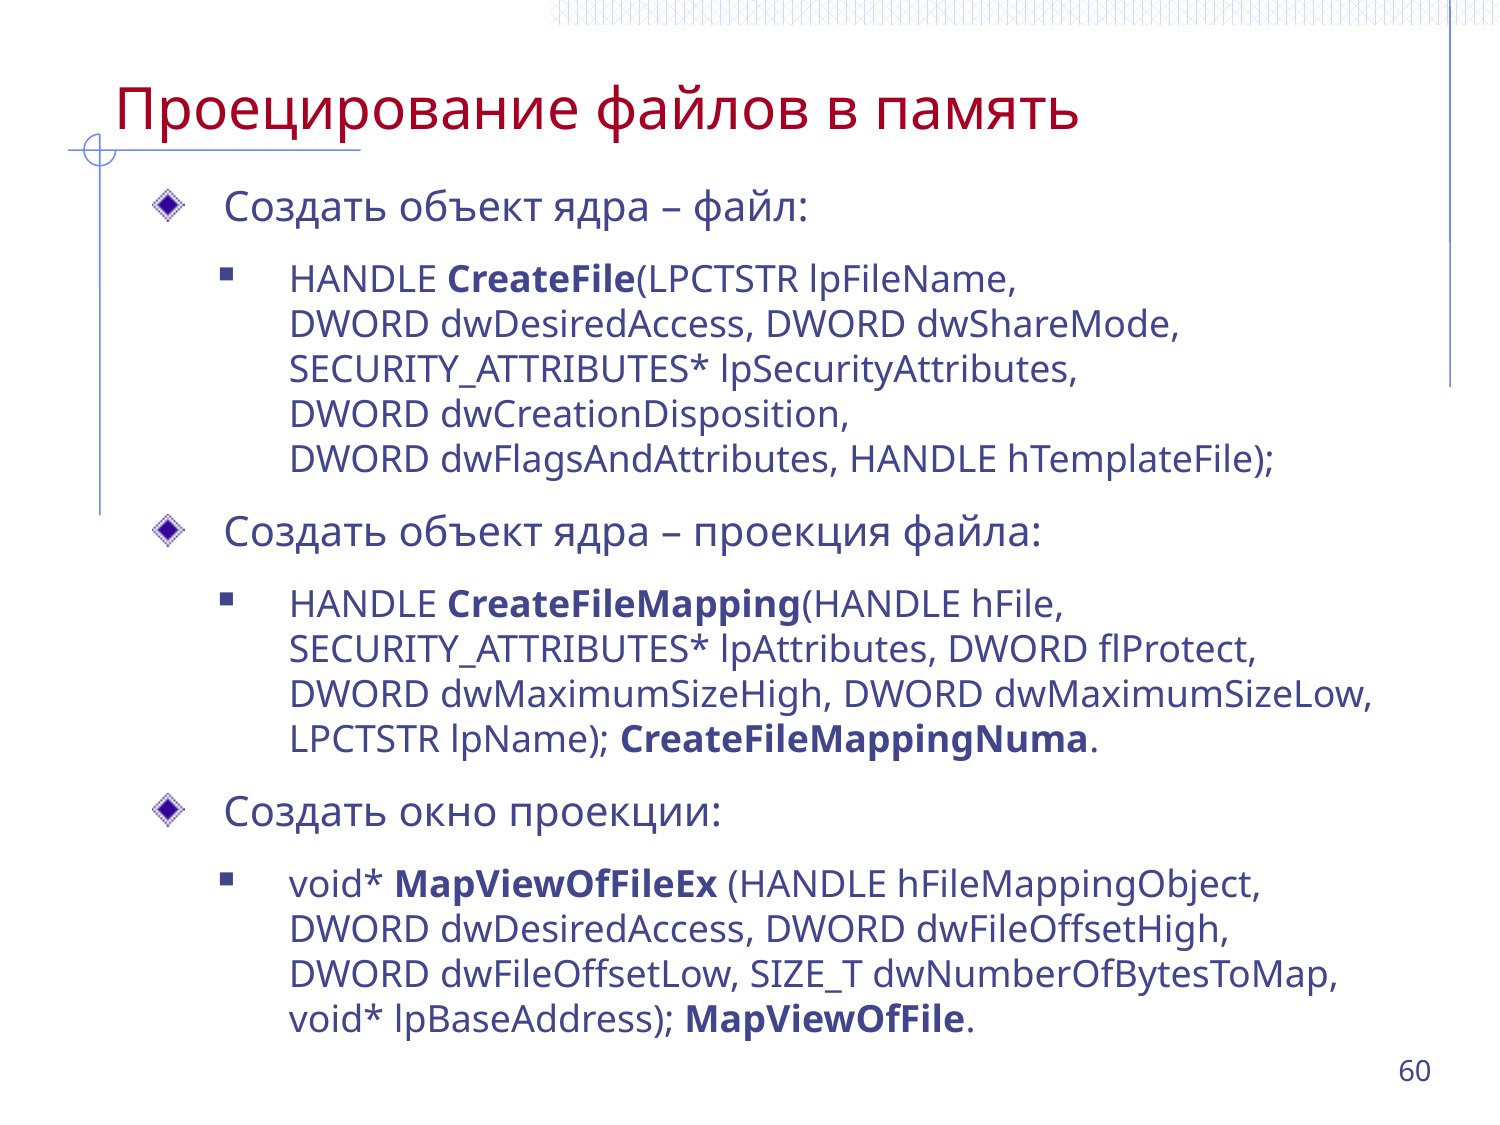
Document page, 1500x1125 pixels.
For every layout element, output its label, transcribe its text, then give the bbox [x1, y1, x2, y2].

picture [152, 514, 185, 547]
picture [152, 793, 185, 827]
list Создать объект ядра – файл: HANDLE CreateFile(LPCTSTR lpFileName, DWORD dwDesiredAccess, DWORD dwShareMode, SECURITY_ATTRIBUTES* lpSecurityAttributes, DWORD dwCreationDisposition, DWORD dwFlagsAndAttributes, HANDLE hTemplateFile); Создать объект ядра – проекция файла: HANDLE CreateFileMapping(HANDLE hFile, SECURITY_ATTRIBUTES* lpAttributes, DWORD flProtect, DWORD dwMaximumSizeHigh, DWORD dwMaximumSizeLow, LPCTSTR lpName); CreateFileMappingNuma. Создать окно проекции: void* MapViewOfFileEx (HANDLE hFileMappingObject, DWORD dwDesiredAccess, DWORD dwFileOffsetHigh, DWORD dwFileOffsetLow, SIZE_T dwNumberOfBytesToMap, void* lpBaseAddress); MapViewOfFile. [137, 172, 1436, 1083]
picture [152, 189, 185, 222]
title Проецирование файлов в память [99, 50, 1375, 149]
slide_number 60 [1074, 1025, 1447, 1100]
